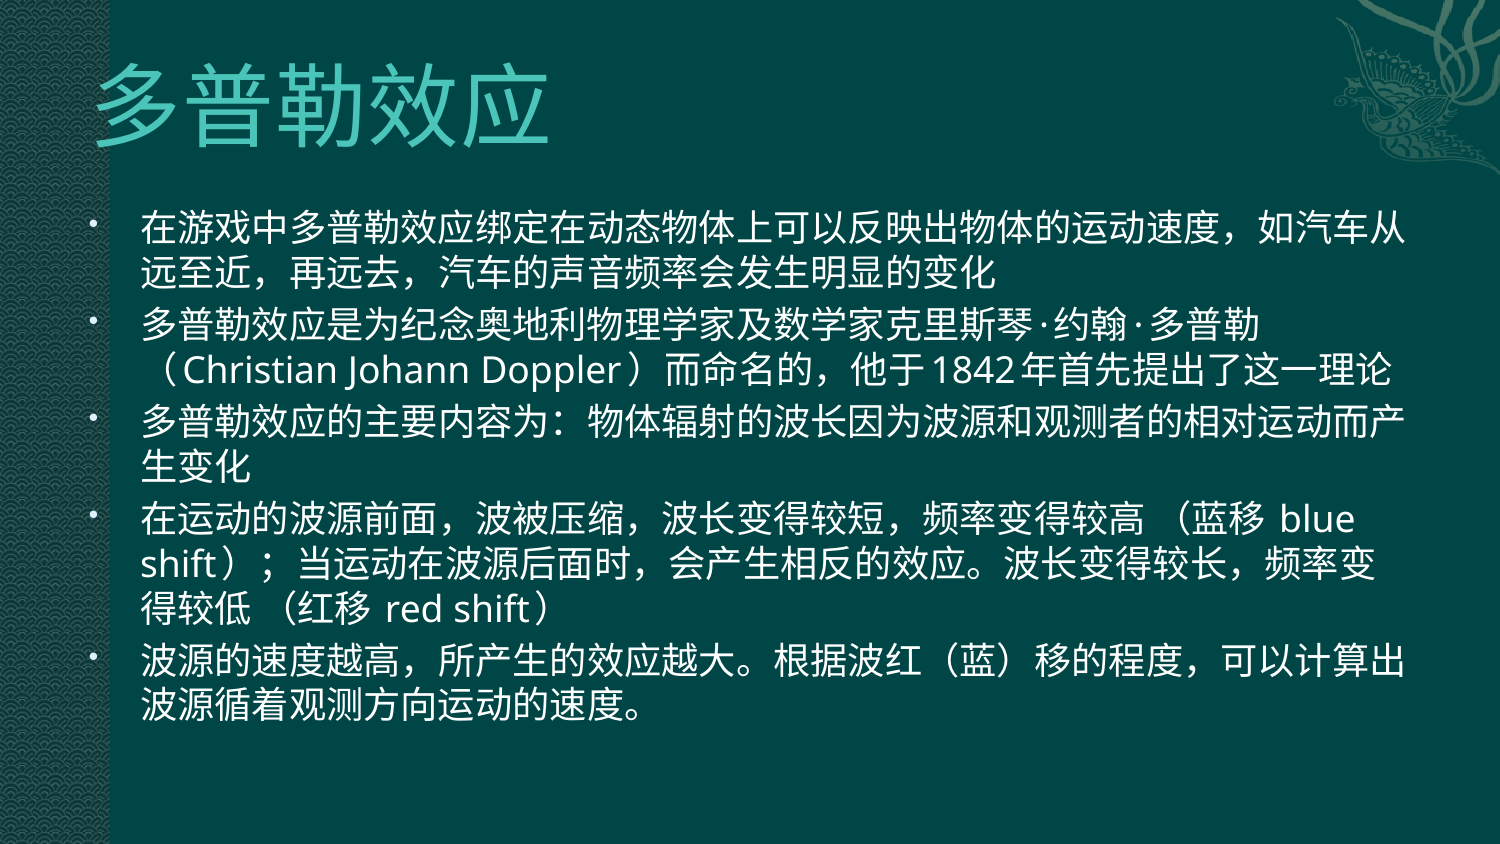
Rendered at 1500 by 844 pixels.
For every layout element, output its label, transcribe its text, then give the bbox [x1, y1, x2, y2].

picture [0, 0, 110, 844]
title 多普勒效应 [75, 33, 1351, 175]
list 在游戏中多普勒效应绑定在动态物体上可以反映出物体的运动速度，如汽车从远至近，再远去，汽车的声音频率会发生明显的变化 多普勒效应是为纪念奥地利物理学家及数学家克里斯琴·约翰·多普勒（Christian Johann Doppler）而命名的，他于1842年首先提出了这一理论 多普勒效应的主要内容为：物体辐射的波长因为波源和观测者的相对运动而产生变化 在运动的波源前面，波被压缩，波长变得较短，频率变得较高 （蓝移 blue shift）；当运动在波源后面时，会产生相反的效应。波长变得较长，频率变得较低 （红移 red shift） 波源的速度越高，所产生的效应越大。根据波红（蓝）移的程度，可以计算出波源循着观测方向运动的速度。 [75, 196, 1425, 754]
